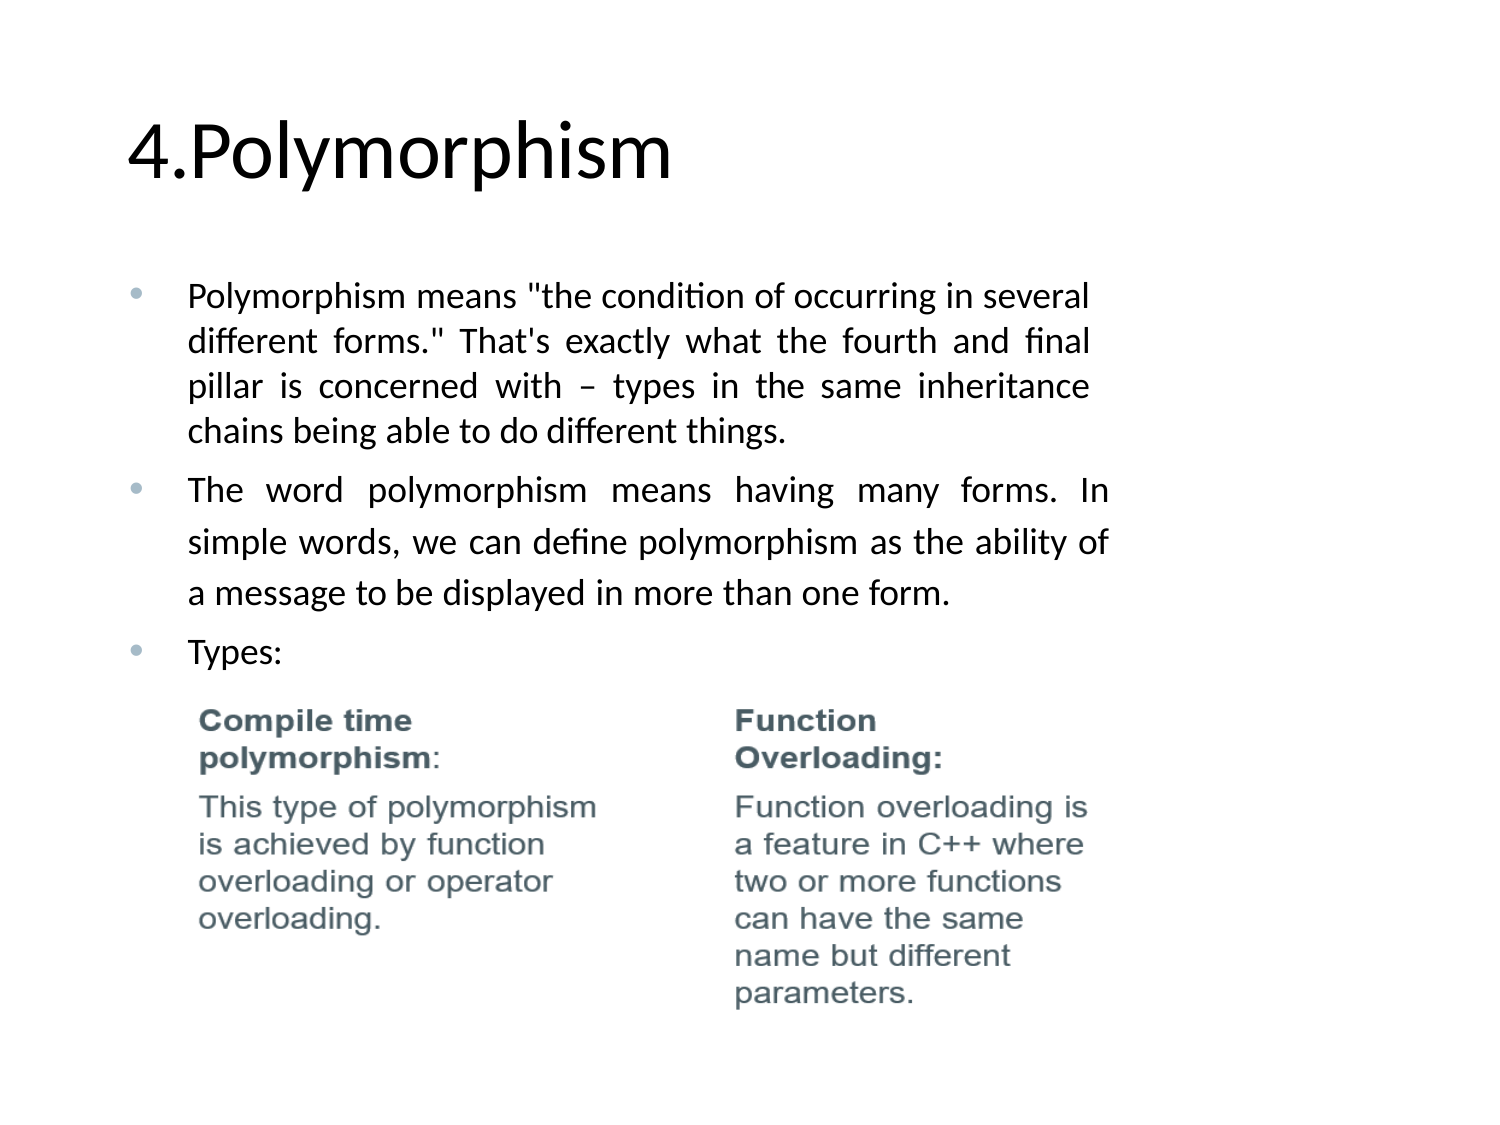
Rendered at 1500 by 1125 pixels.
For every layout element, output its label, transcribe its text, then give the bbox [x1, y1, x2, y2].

text_box 4.Polymorphism [112, 87, 1363, 248]
picture [187, 683, 1100, 1025]
text_box Polymorphism means "the condition of occurring in several different forms." That's exactly what the fourth and final pillar is concerned with – types in the same inheritance chains being able to do different things. The word polymorphism means having many forms. In simple words, we can define polymorphism as the ability of a message to be displayed in more than one form. Types: [112, 263, 1125, 680]
